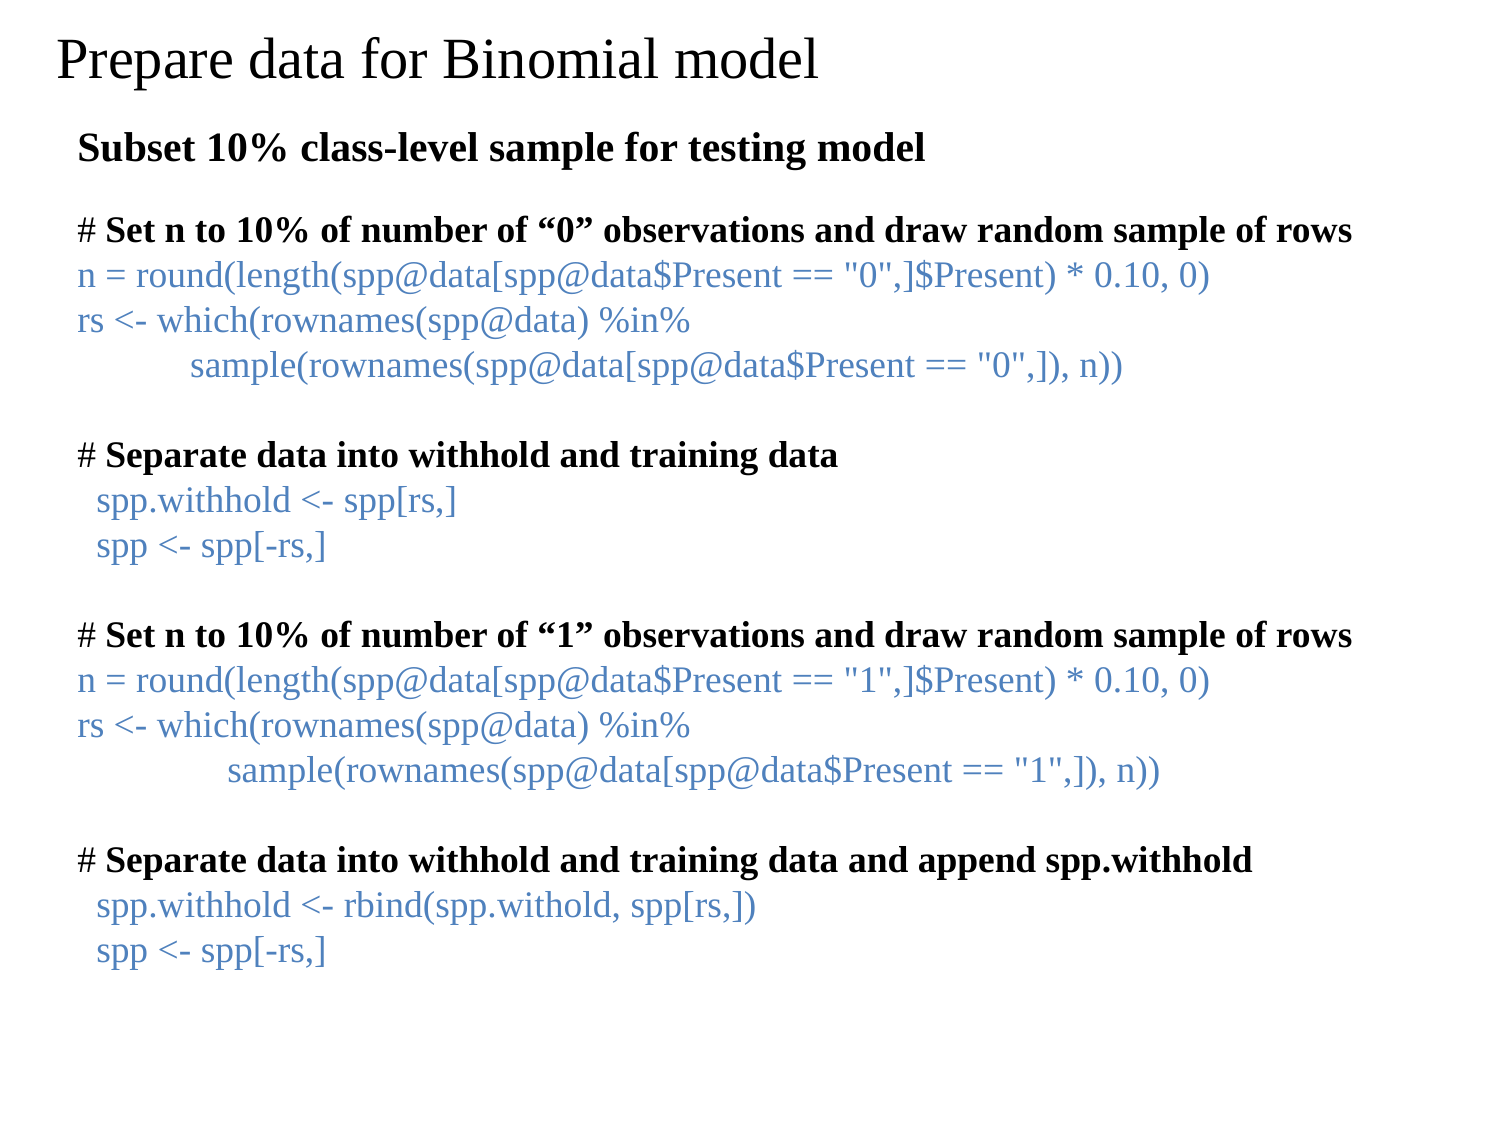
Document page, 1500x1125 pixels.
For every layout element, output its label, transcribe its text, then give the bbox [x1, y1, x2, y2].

text_box Subset 10% class-level sample for testing model # Set n to 10% of number of “0” observations and draw random sample of rows n = round(length(spp@data[spp@data$Present == "0",]$Present) * 0.10, 0) rs <- which(rownames(spp@data) %in% sample(rownames(spp@data[spp@data$Present == "0",]), n)) # Separate data into withhold and training data spp.withhold <- spp[rs,] spp <- spp[-rs,] # Set n to 10% of number of “1” observations and draw random sample of rows n = round(length(spp@data[spp@data$Present == "1",]$Present) * 0.10, 0) rs <- which(rownames(spp@data) %in% sample(rownames(spp@data[spp@data$Present == "1",]), n)) # Separate data into withhold and training data and append spp.withhold spp.withhold <- rbind(spp.withold, spp[rs,]) spp <- spp[-rs,] [62, 112, 1463, 978]
text_box Prepare data for Binomial model [41, 12, 836, 98]
